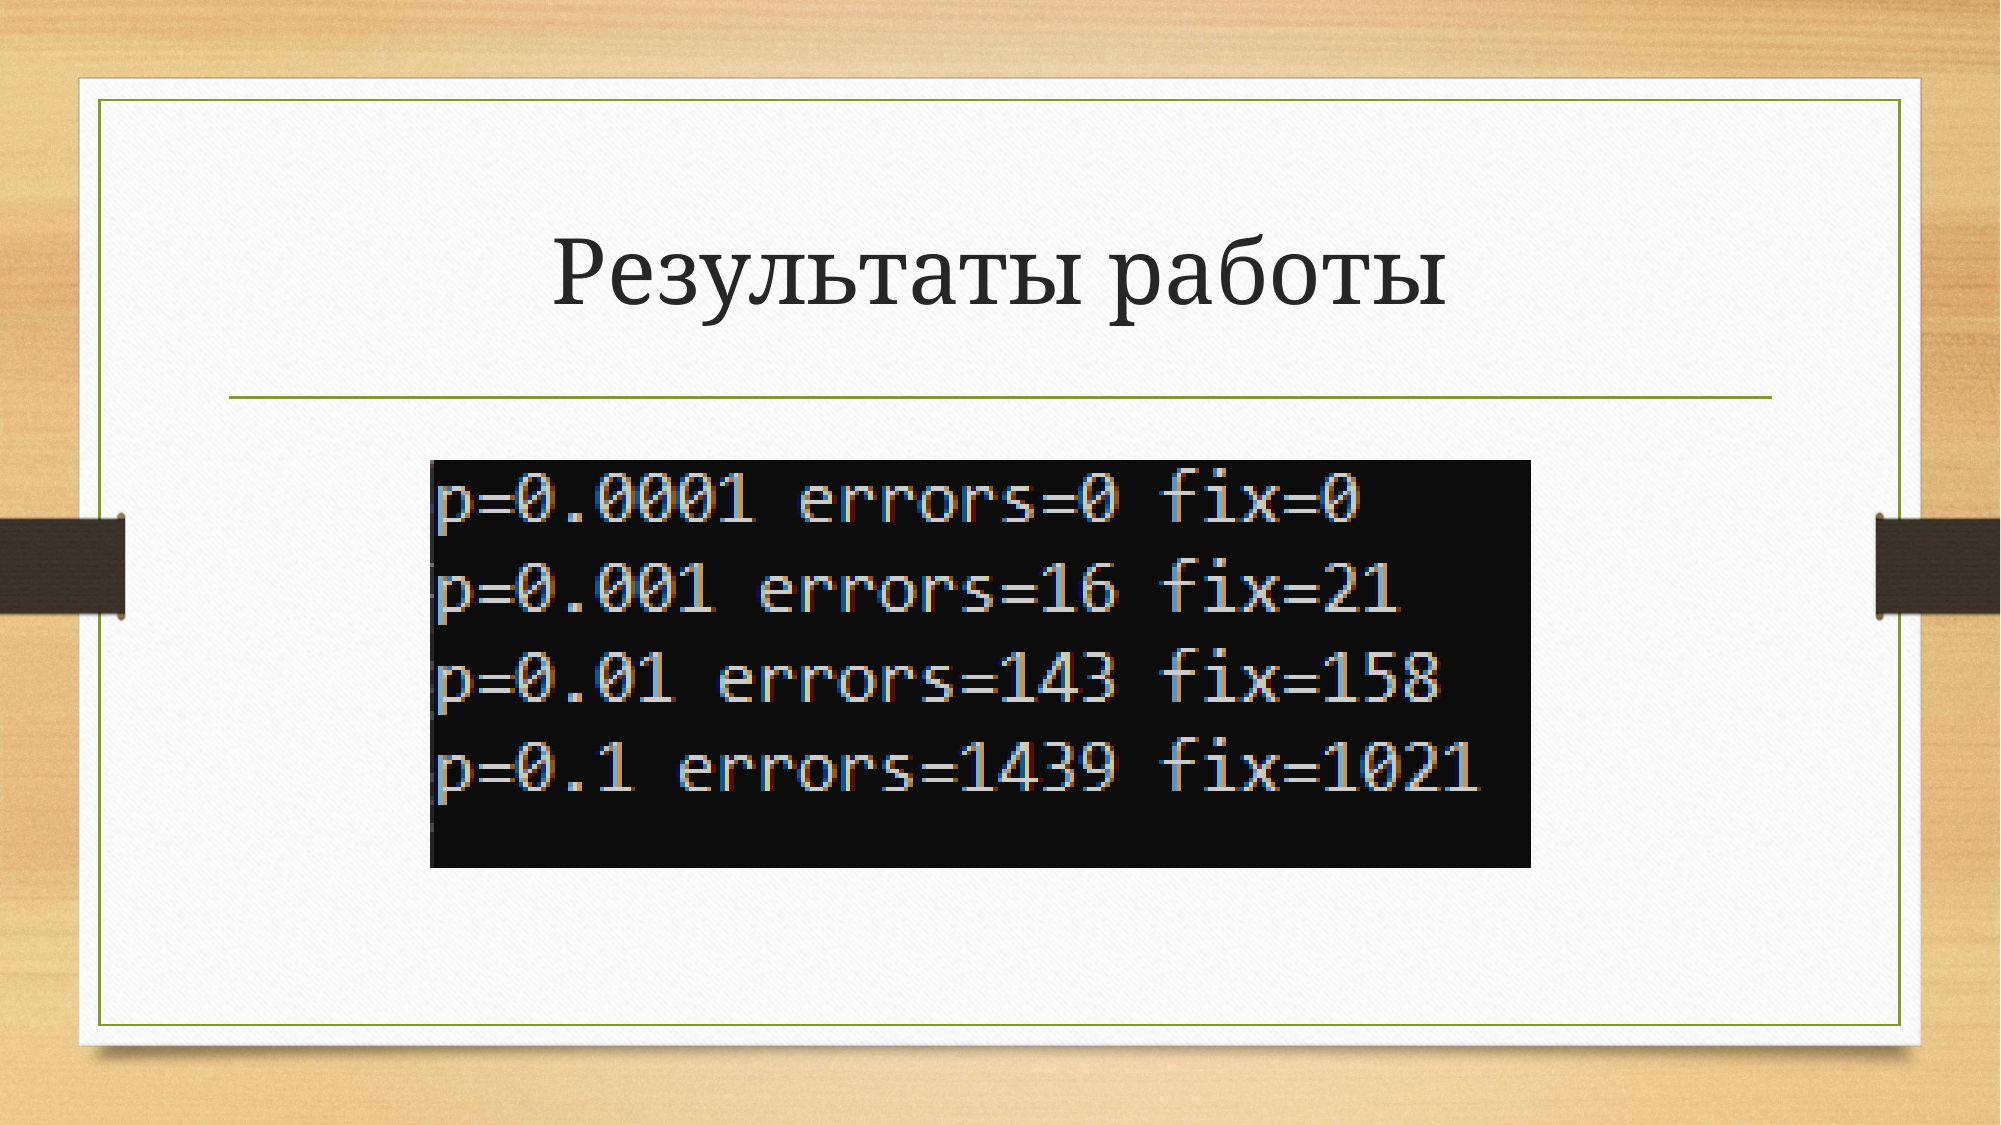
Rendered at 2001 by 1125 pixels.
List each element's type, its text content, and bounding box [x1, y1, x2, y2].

picture [0, 0, 2001, 1125]
title Результаты работы [212, 161, 1788, 375]
